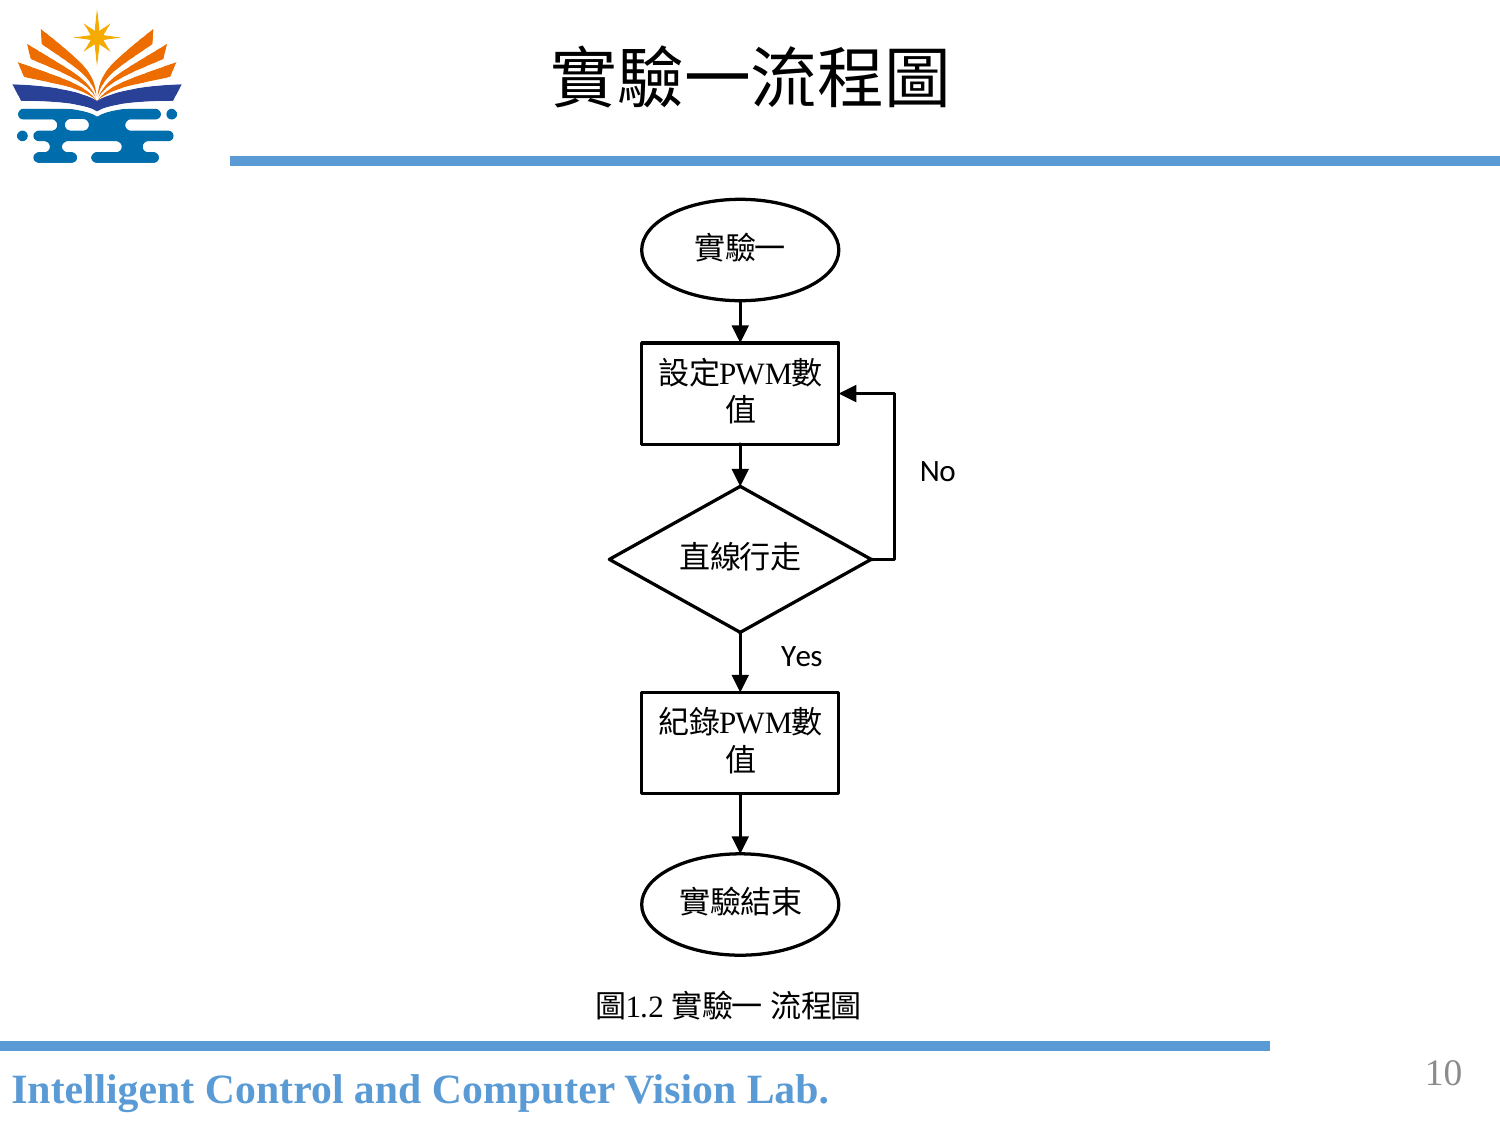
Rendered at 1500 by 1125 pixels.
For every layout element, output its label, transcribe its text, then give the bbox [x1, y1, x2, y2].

picture [576, 194, 972, 1040]
picture [12, 8, 182, 163]
title 實驗一流程圖 [75, 0, 1427, 161]
slide_number 10 [1350, 1040, 1478, 1101]
